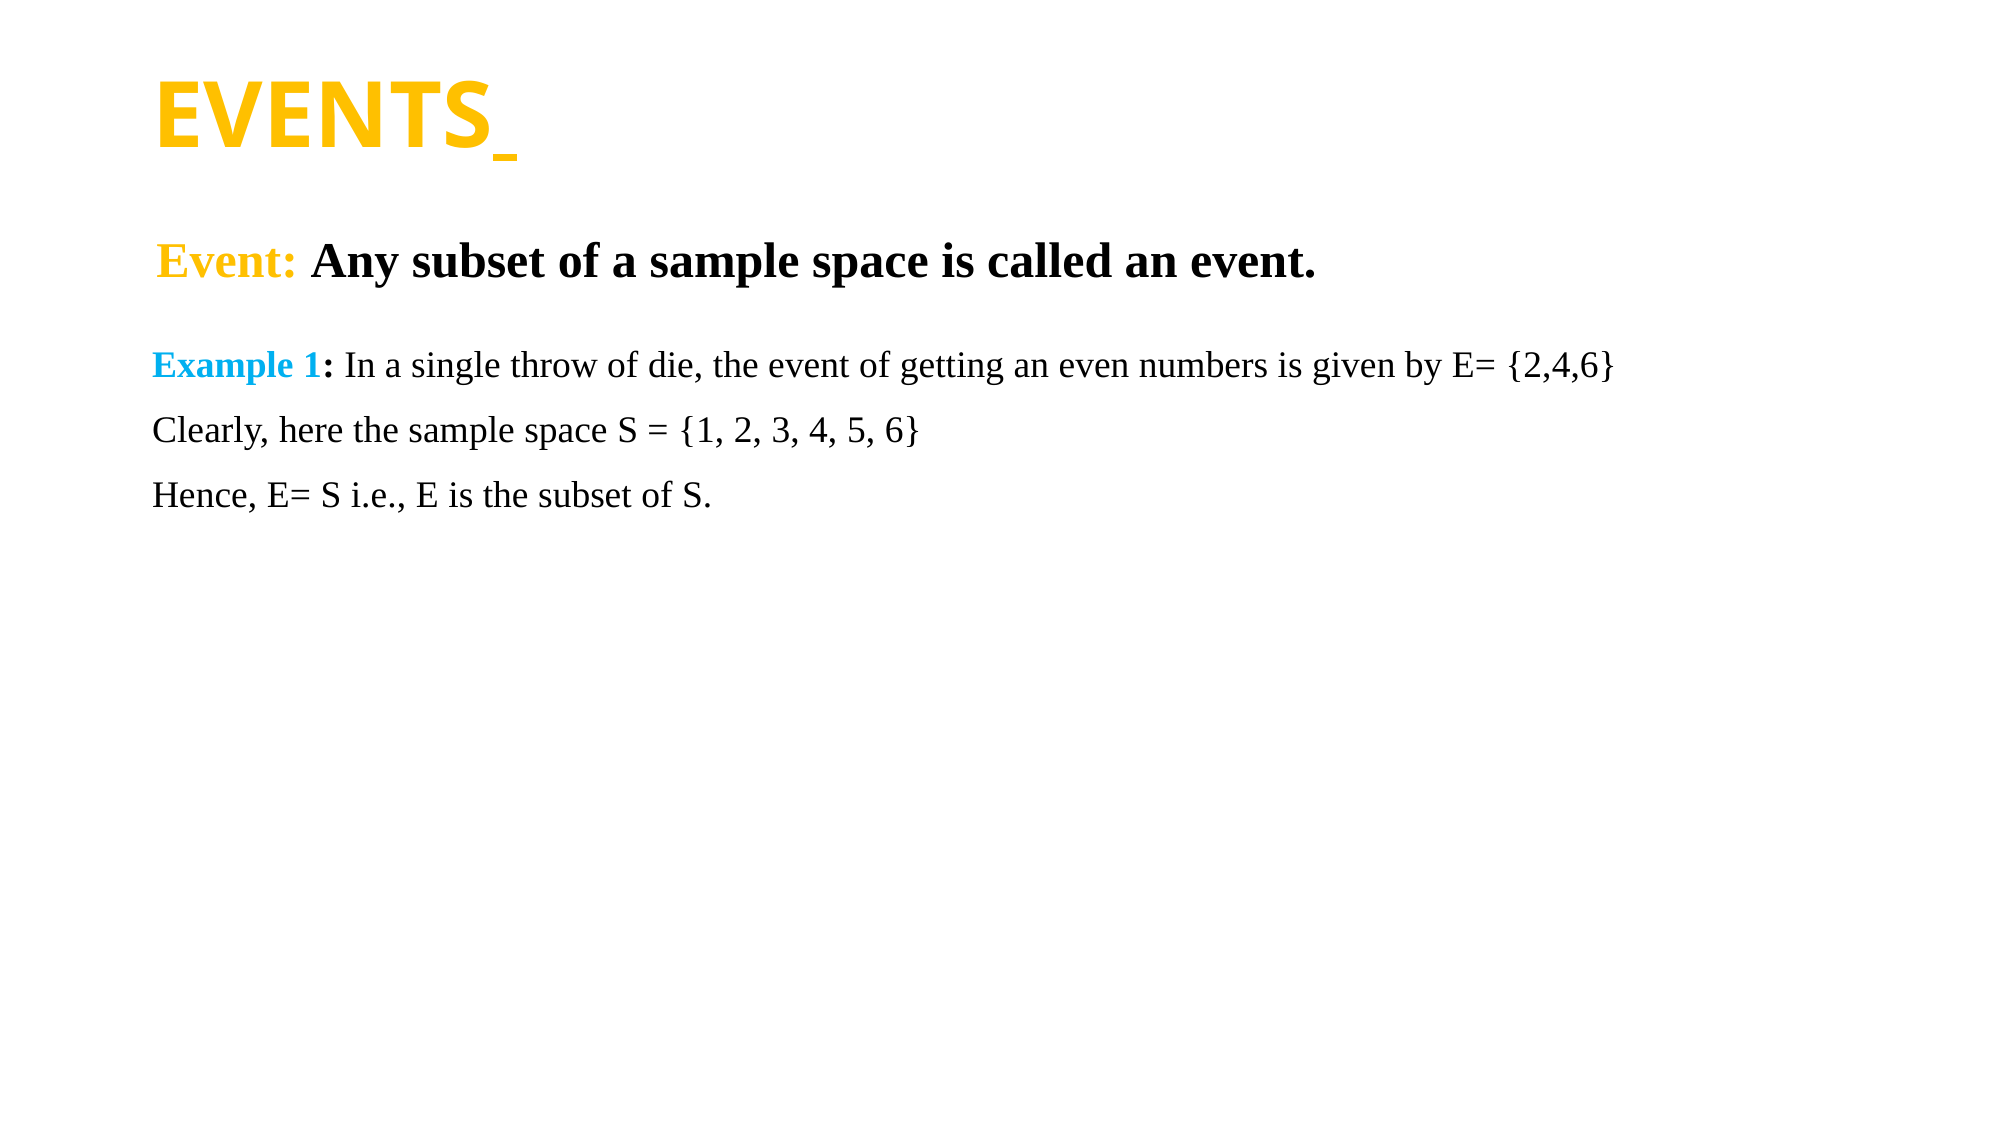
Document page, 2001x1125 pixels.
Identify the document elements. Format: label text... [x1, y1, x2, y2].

title EVENTS [137, 59, 1863, 175]
text_box Event: Any subset of a sample space is called an event. [142, 220, 1344, 295]
text_box Example 1: In a single throw of die, the event of getting an even numbers is given by E= {2,4,6} Clearly, here the sample space S = {1, 2, 3, 4, 5, 6} Hence, E= S i.e., E is the subset of S. [137, 329, 1894, 523]
